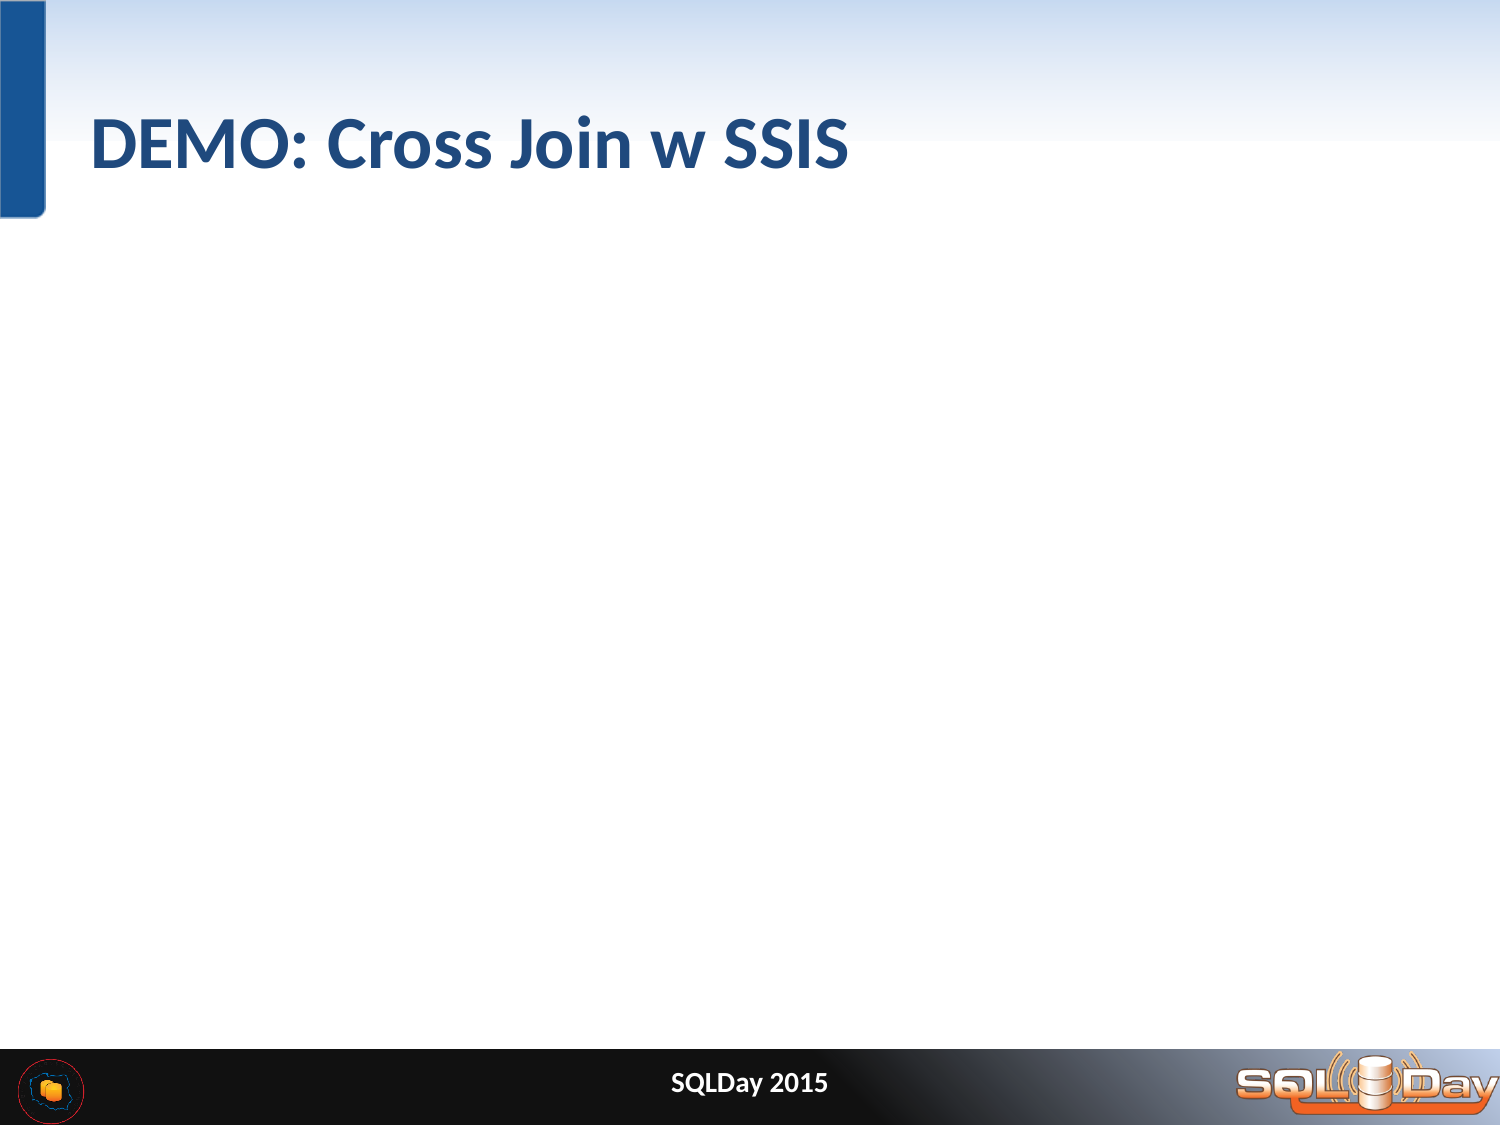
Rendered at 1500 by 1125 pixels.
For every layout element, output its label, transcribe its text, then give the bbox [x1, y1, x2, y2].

picture [0, 0, 46, 219]
picture [1236, 1051, 1500, 1115]
picture [16, 1057, 85, 1125]
title DEMO: Cross Join w SSIS [75, 45, 1425, 233]
